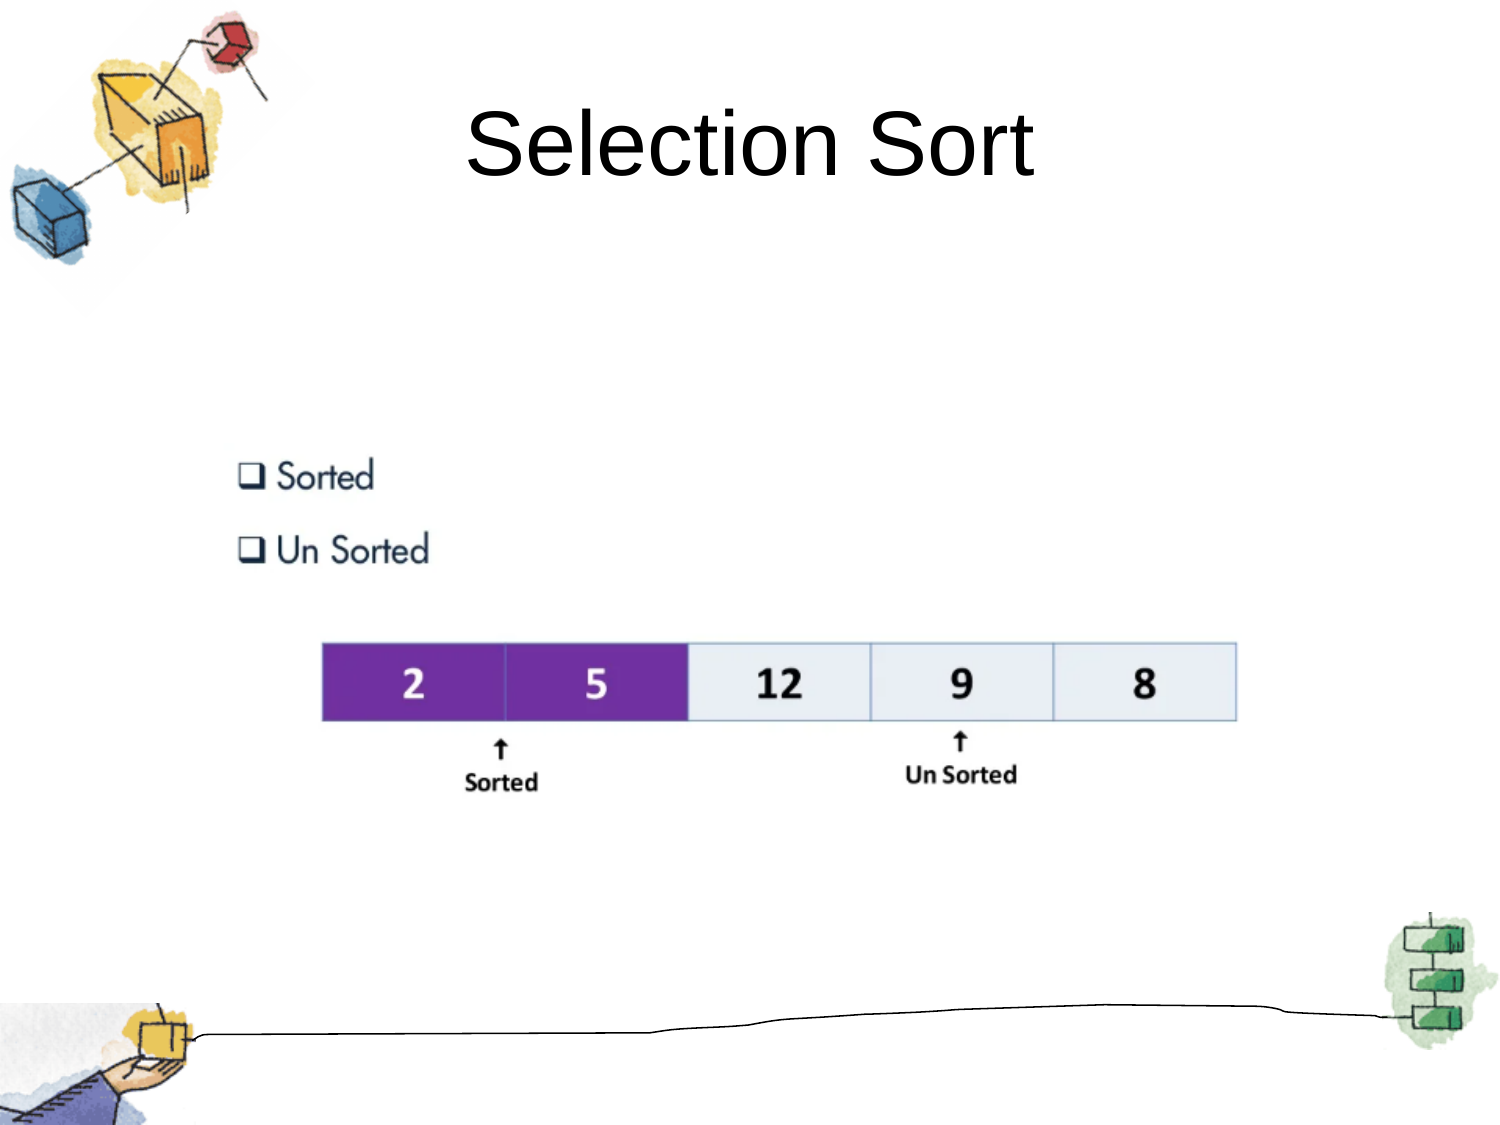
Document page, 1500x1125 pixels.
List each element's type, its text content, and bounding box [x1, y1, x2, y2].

picture [0, 85, 167, 316]
picture [0, 1003, 196, 1125]
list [213, 443, 1287, 894]
picture [114, 0, 274, 44]
title Selection Sort [74, 44, 1426, 233]
picture [1382, 912, 1500, 1050]
